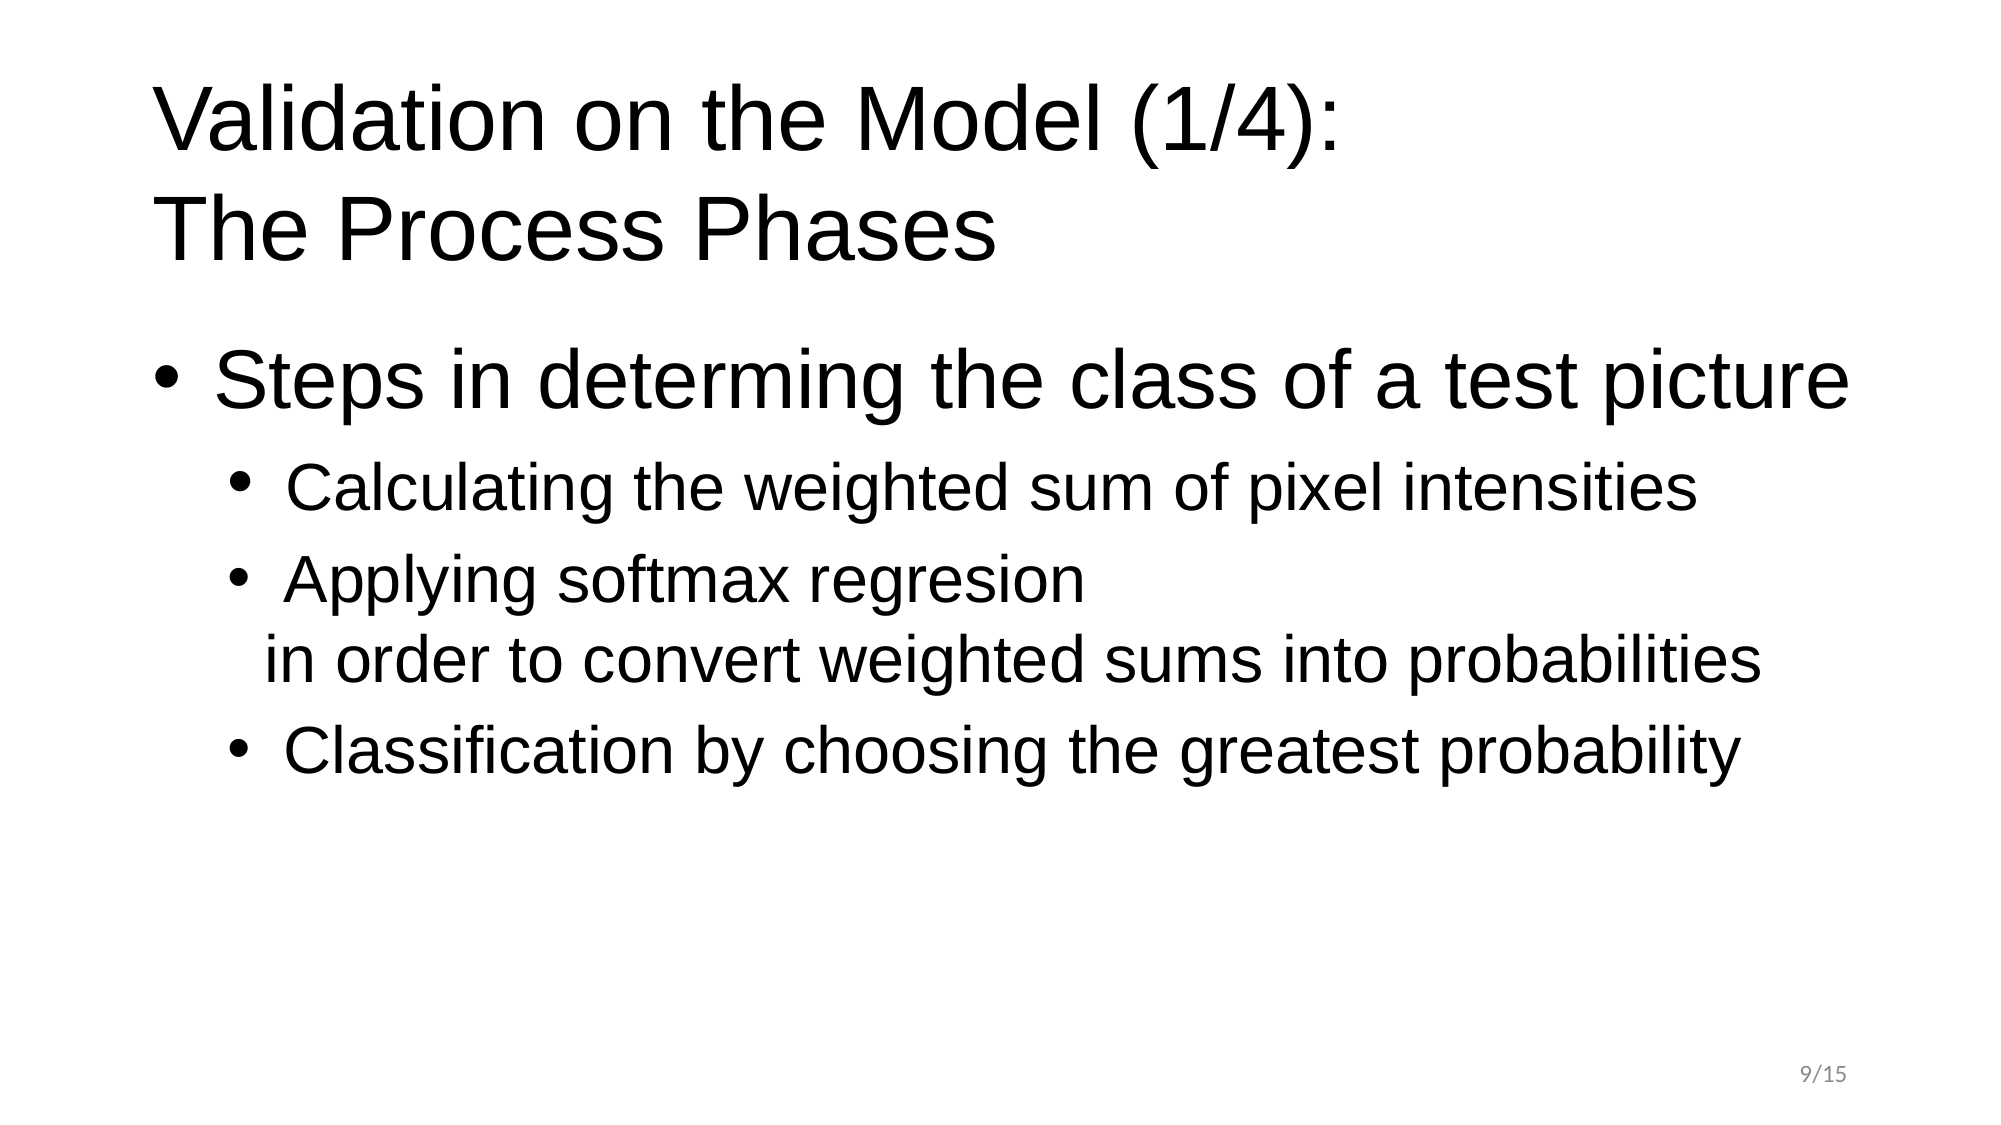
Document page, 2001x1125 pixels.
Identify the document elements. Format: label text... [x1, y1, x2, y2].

list Steps in determing the class of a test picture Calculating the weighted sum of pixel intensities Applying softmax regresion in order to convert weighted sums into probabilities Classification by choosing the greatest probability [137, 317, 1898, 1032]
slide_number 9/15 [1412, 1042, 1863, 1103]
title Validation on the Model (1/4): The Process Phases [137, 59, 1863, 278]
